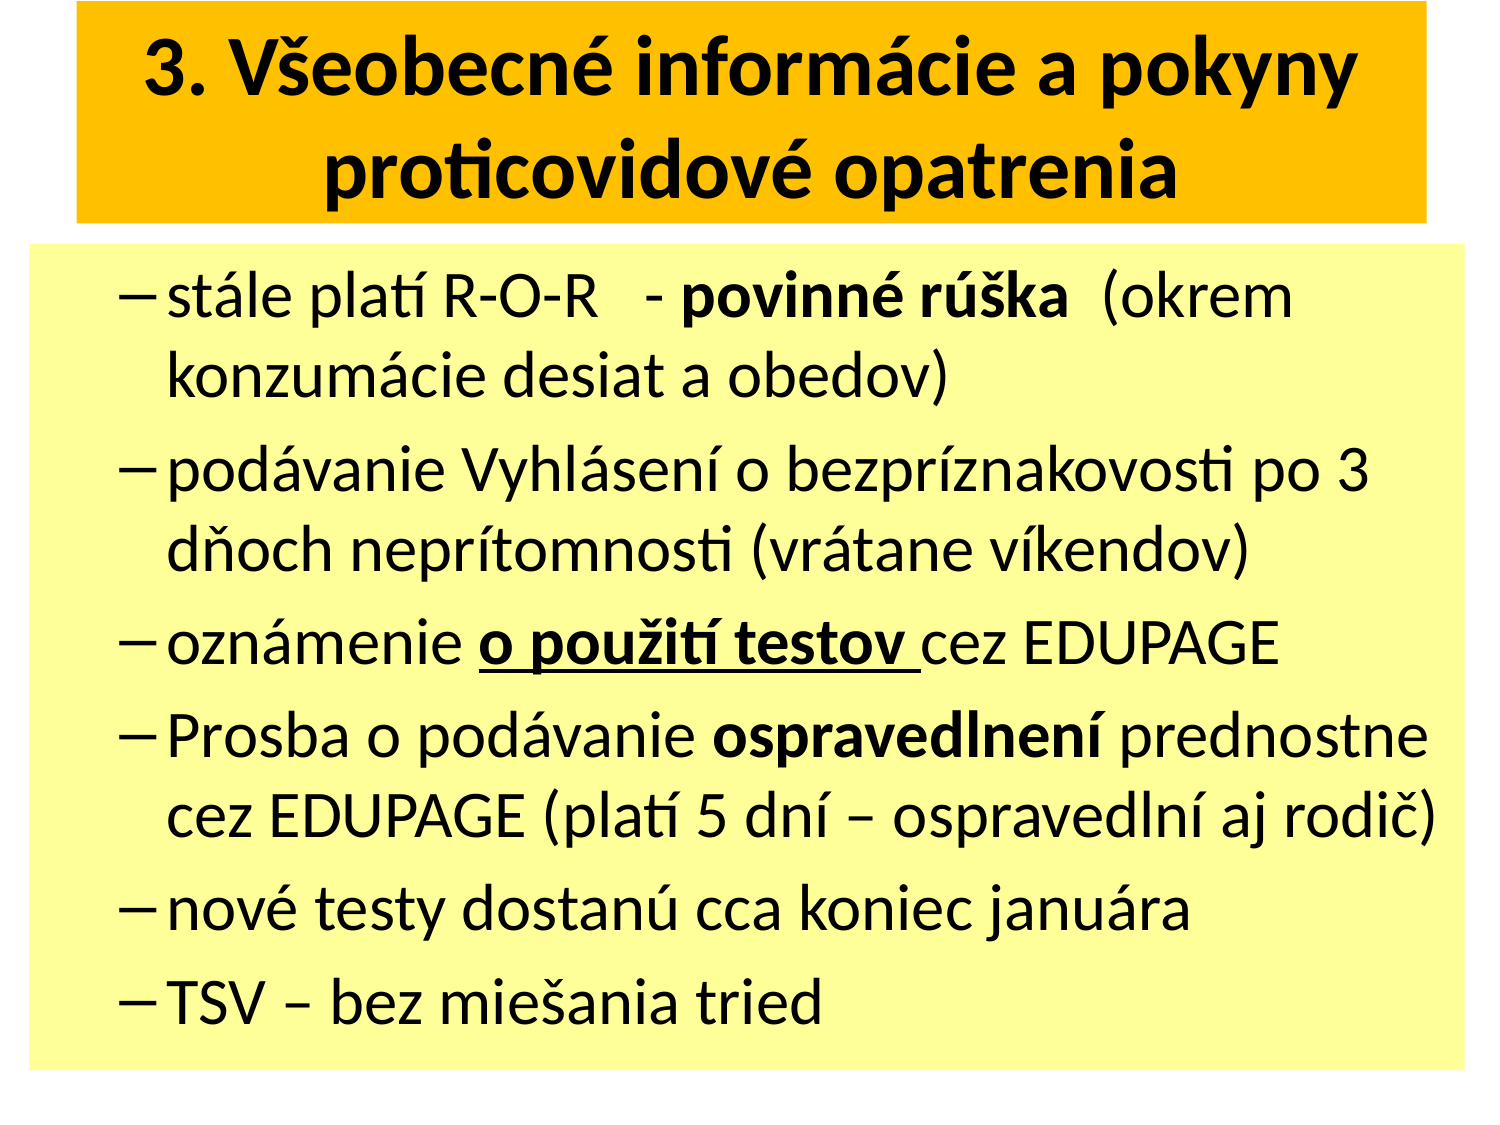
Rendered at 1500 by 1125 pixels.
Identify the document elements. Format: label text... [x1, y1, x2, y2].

title 3. Všeobecné informácie a pokyny proticovidové opatrenia [76, 1, 1427, 224]
list stále platí R-O-R - povinné rúška (okrem konzumácie desiat a obedov) podávanie Vyhlásení o bezpríznakovosti po 3 dňoch neprítomnosti (vrátane víkendov) oznámenie o použití testov cez EDUPAGE Prosba o podávanie ospravedlnení prednostne cez EDUPAGE (platí 5 dní – ospravedlní aj rodič) nové testy dostanú cca koniec januára TSV – bez miešania tried [29, 243, 1465, 1071]
